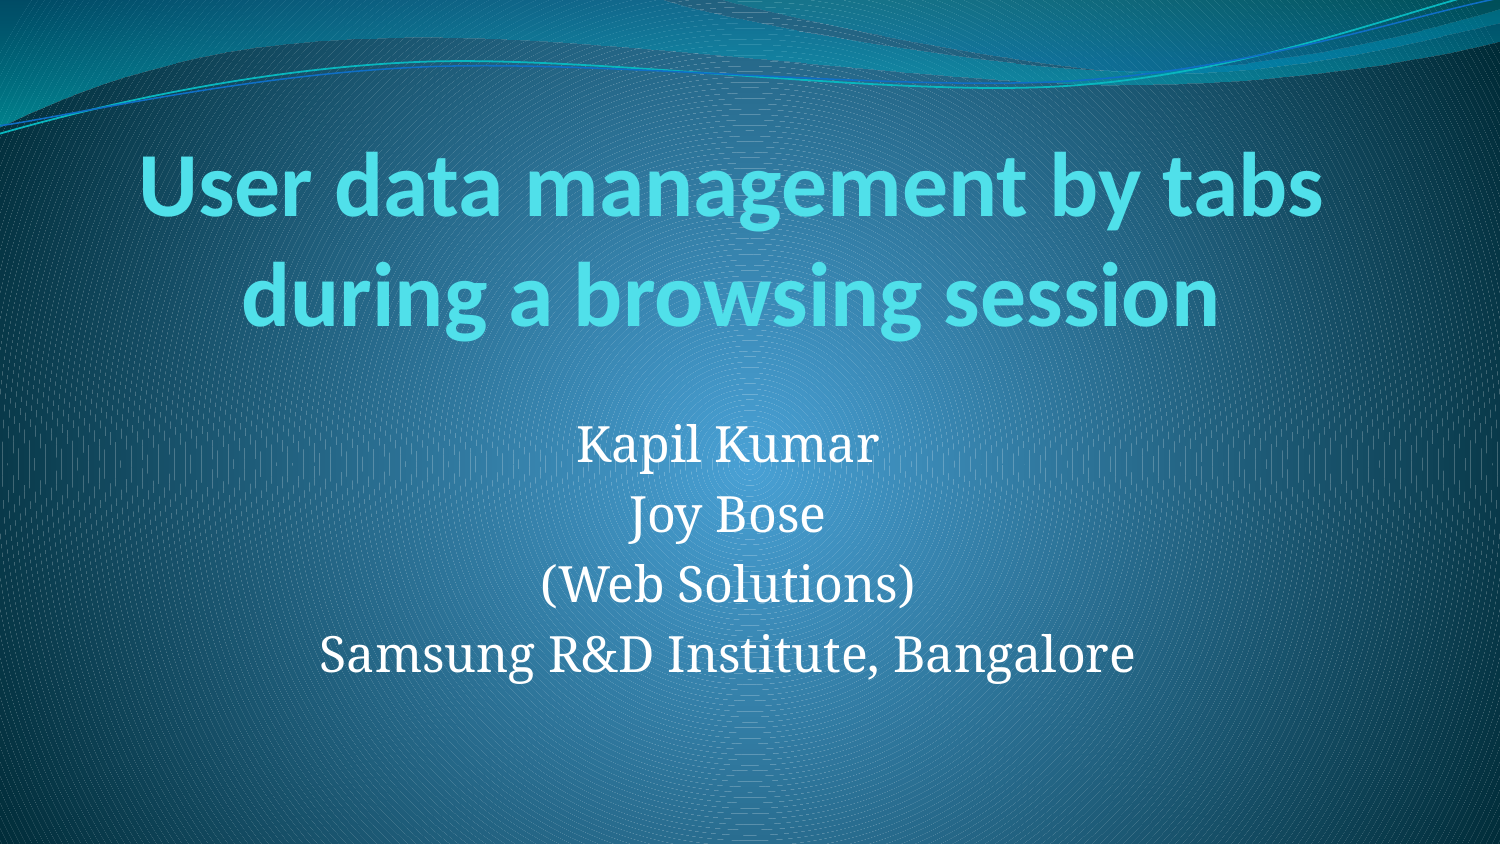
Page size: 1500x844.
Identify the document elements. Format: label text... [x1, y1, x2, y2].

subtitle Kapil Kumar Joy Bose (Web Solutions) Samsung R&D Institute, Bangalore [87, 397, 1376, 613]
title User data management by tabs during a browsing session [87, 134, 1376, 360]
